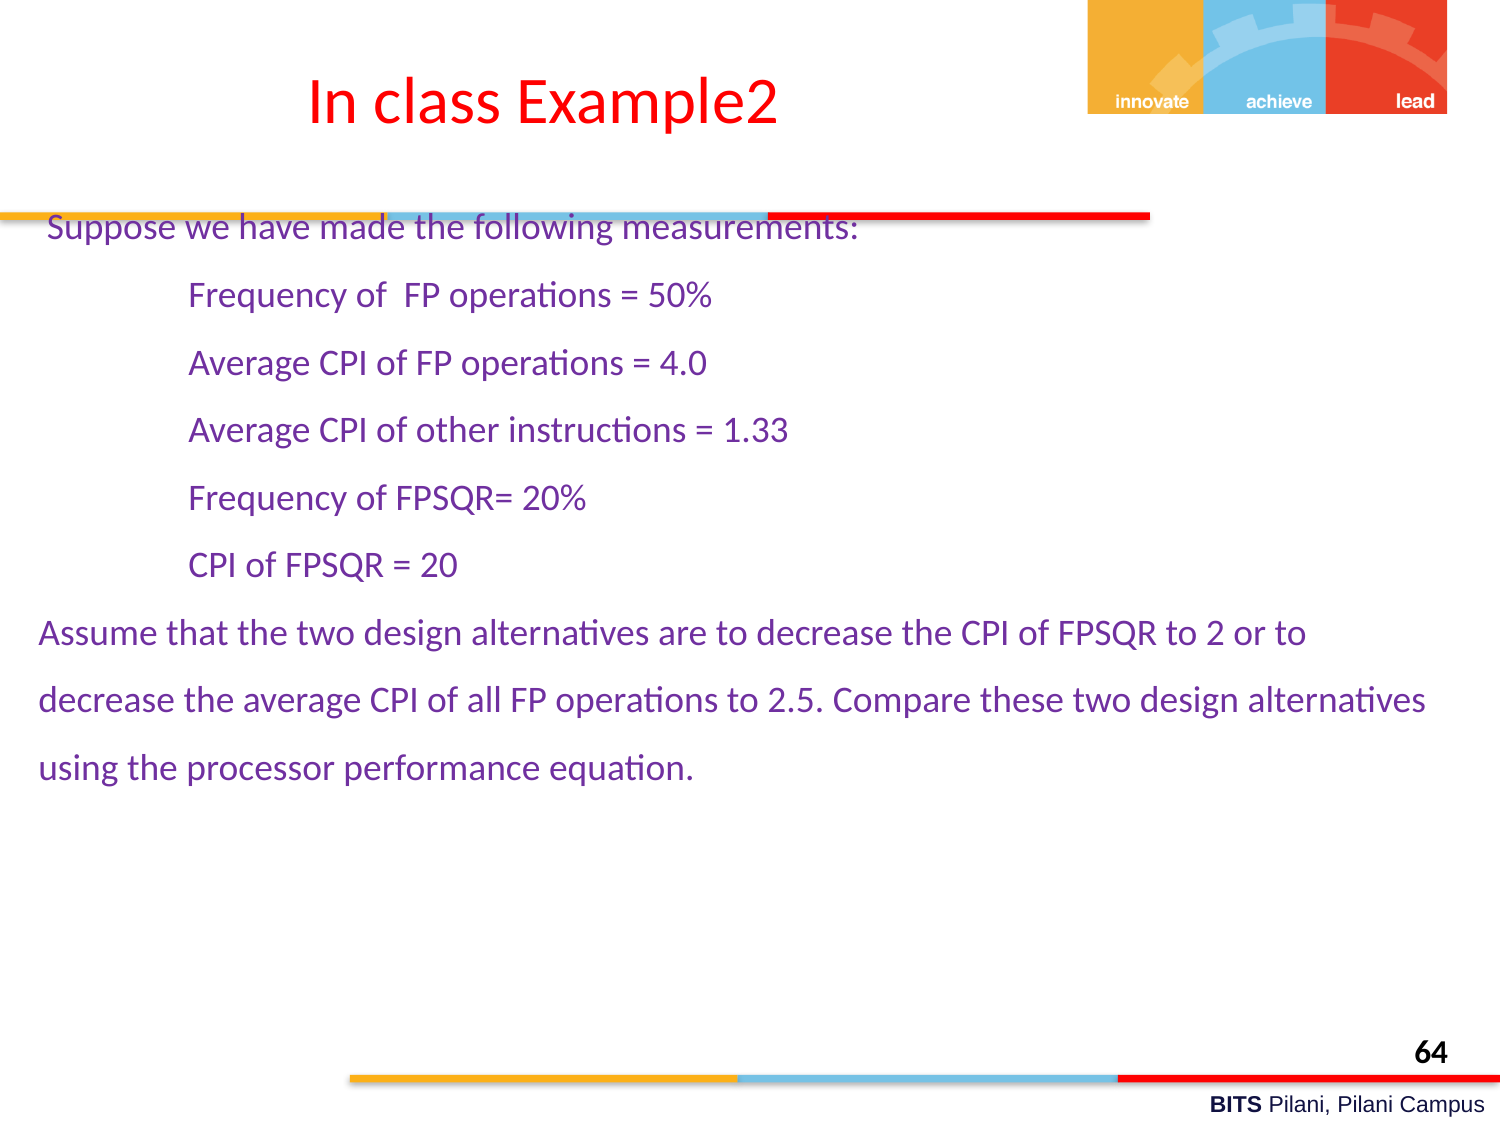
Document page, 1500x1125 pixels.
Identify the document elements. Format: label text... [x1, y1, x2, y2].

picture [1087, 0, 1448, 114]
title In class Example2 [64, 45, 1022, 149]
slide_number 64 [1399, 1023, 1500, 1072]
text_box Suppose we have made the following measurements: Frequency of FP operations = 50% Average CPI of FP operations = 4.0 Average CPI of other instructions = 1.33 Frequency of FPSQR= 20% CPI of FPSQR = 20 Assume that the two design alternatives are to decrease the CPI of FPSQR to 2 or to decrease the average CPI of all FP operations to 2.5. Compare these two design alternatives using the processor performance equation. [23, 172, 1459, 930]
